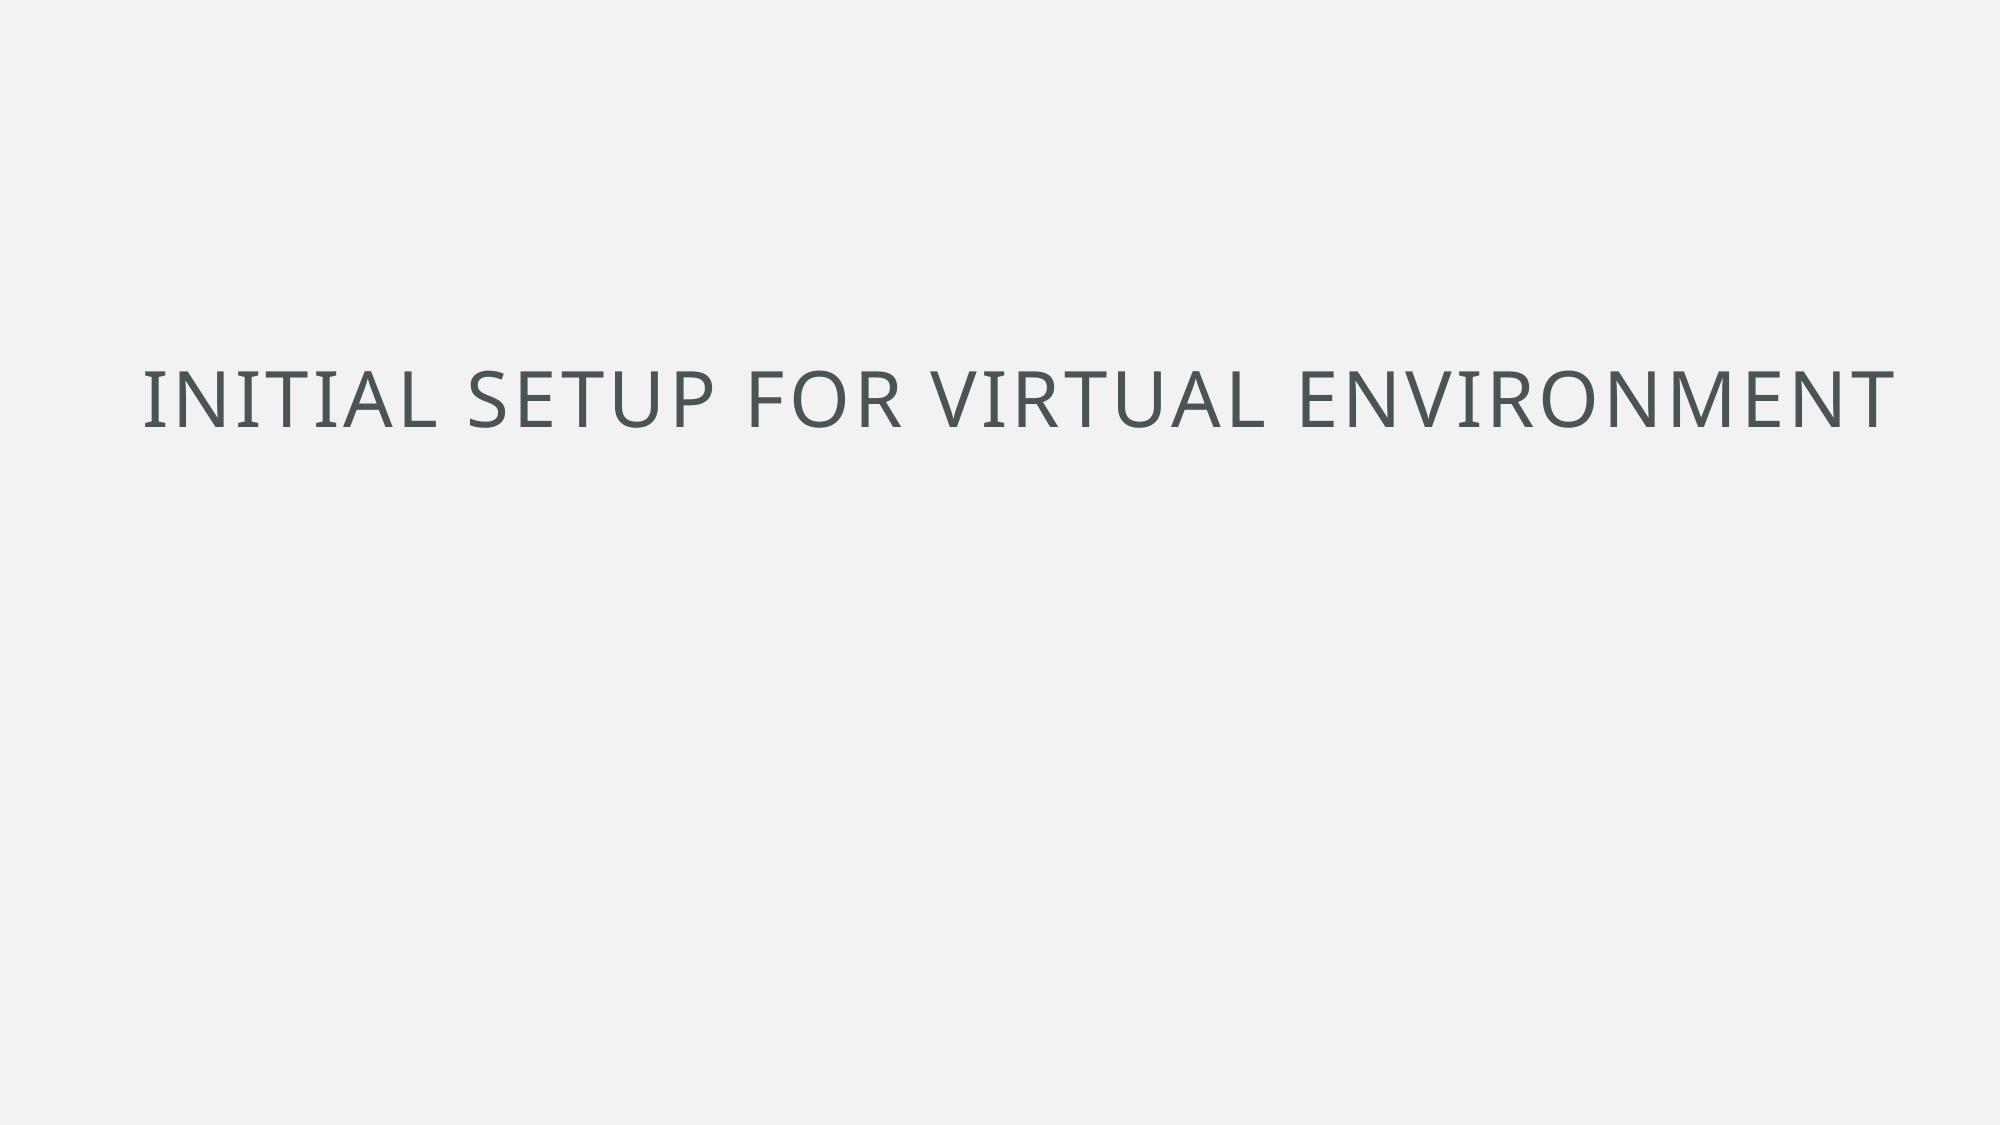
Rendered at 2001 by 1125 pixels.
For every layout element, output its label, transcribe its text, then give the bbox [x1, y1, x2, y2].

title Initial Setup for Virtual Environment [105, 331, 1936, 473]
